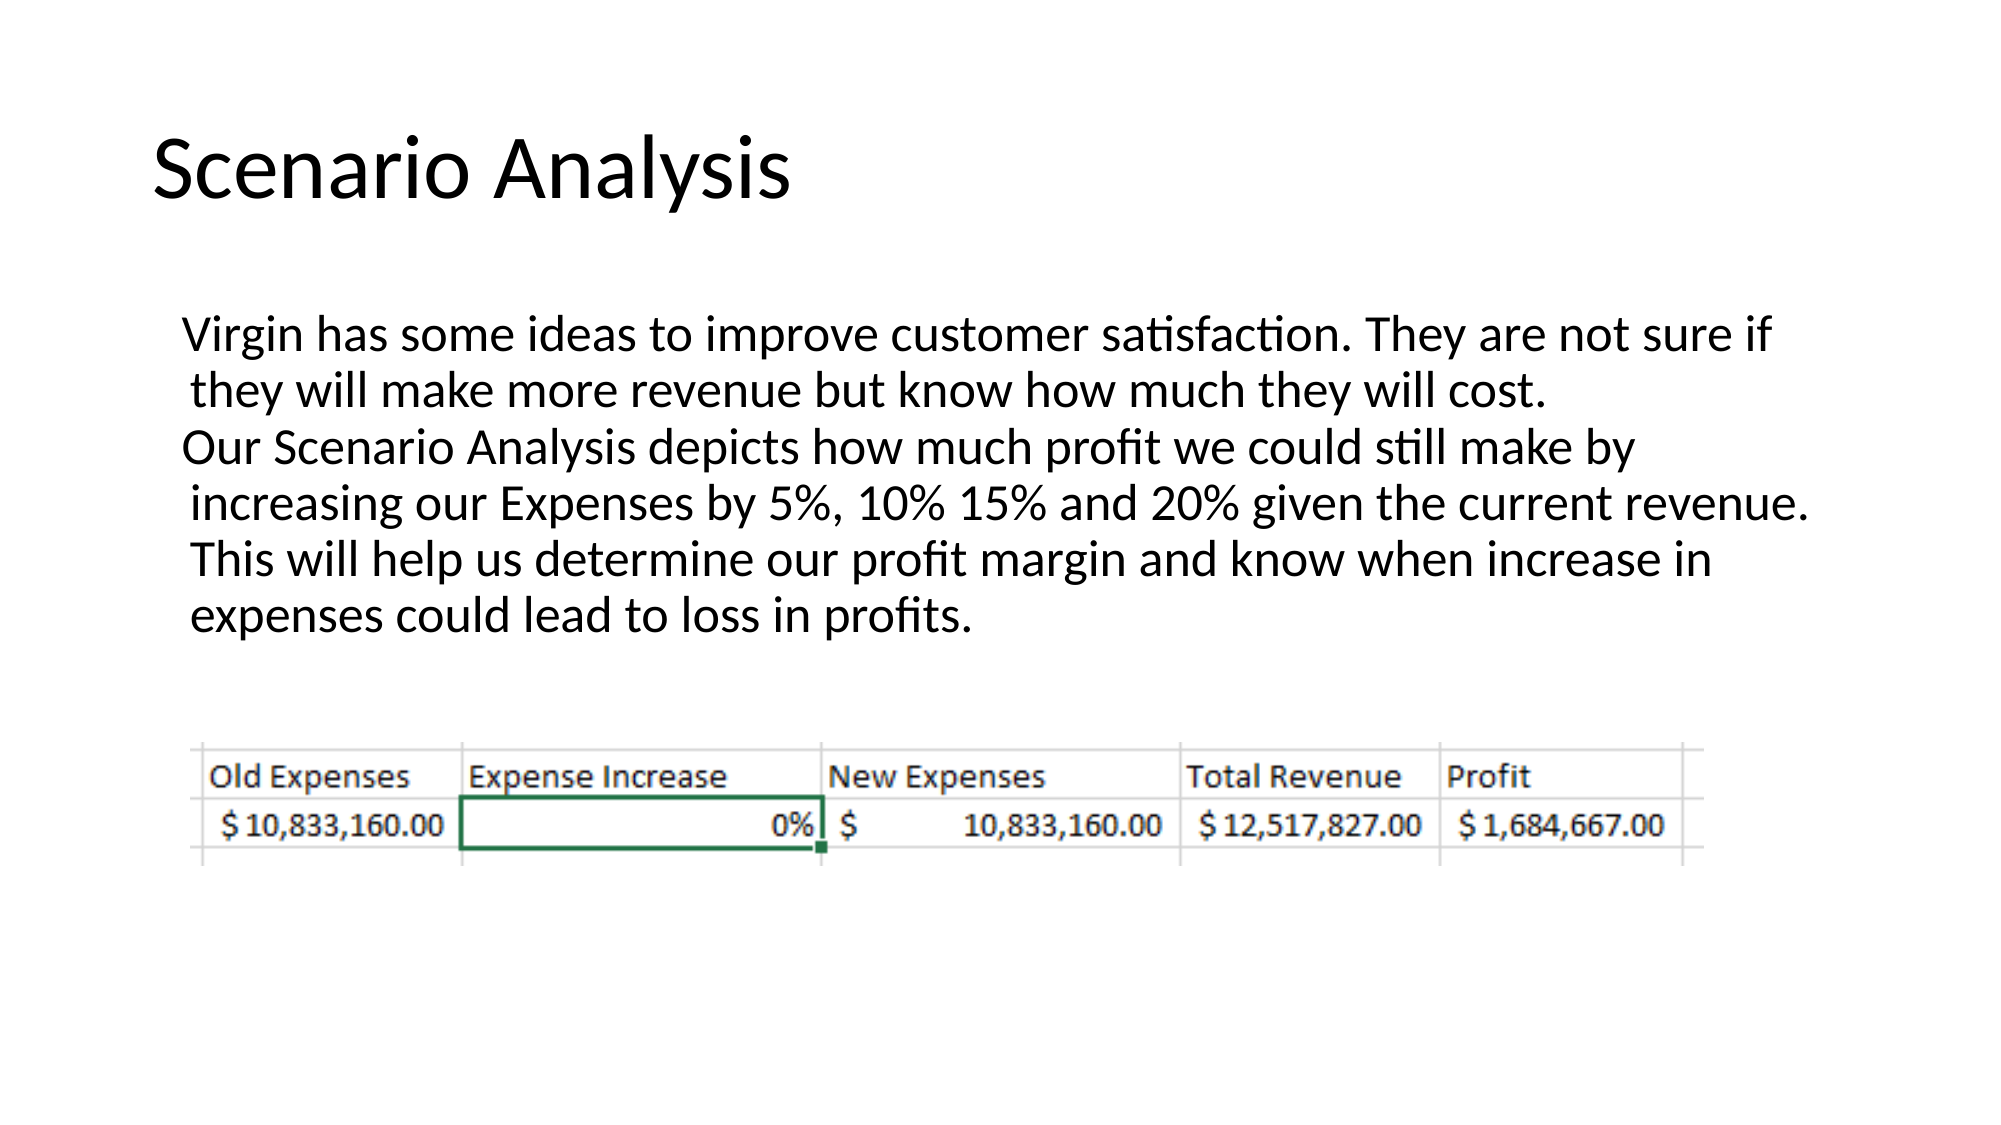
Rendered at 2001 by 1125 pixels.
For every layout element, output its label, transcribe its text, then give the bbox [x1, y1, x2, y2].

title Scenario Analysis [137, 59, 1863, 278]
picture [190, 741, 1705, 866]
list Virgin has some ideas to improve customer satisfaction. They are not sure if they will make more revenue but know how much they will cost. Our Scenario Analysis depicts how much profit we could still make by increasing our Expenses by 5%, 10% 15% and 20% given the current revenue. This will help us determine our profit margin and know when increase in expenses could lead to loss in profits. [137, 299, 1863, 1014]
